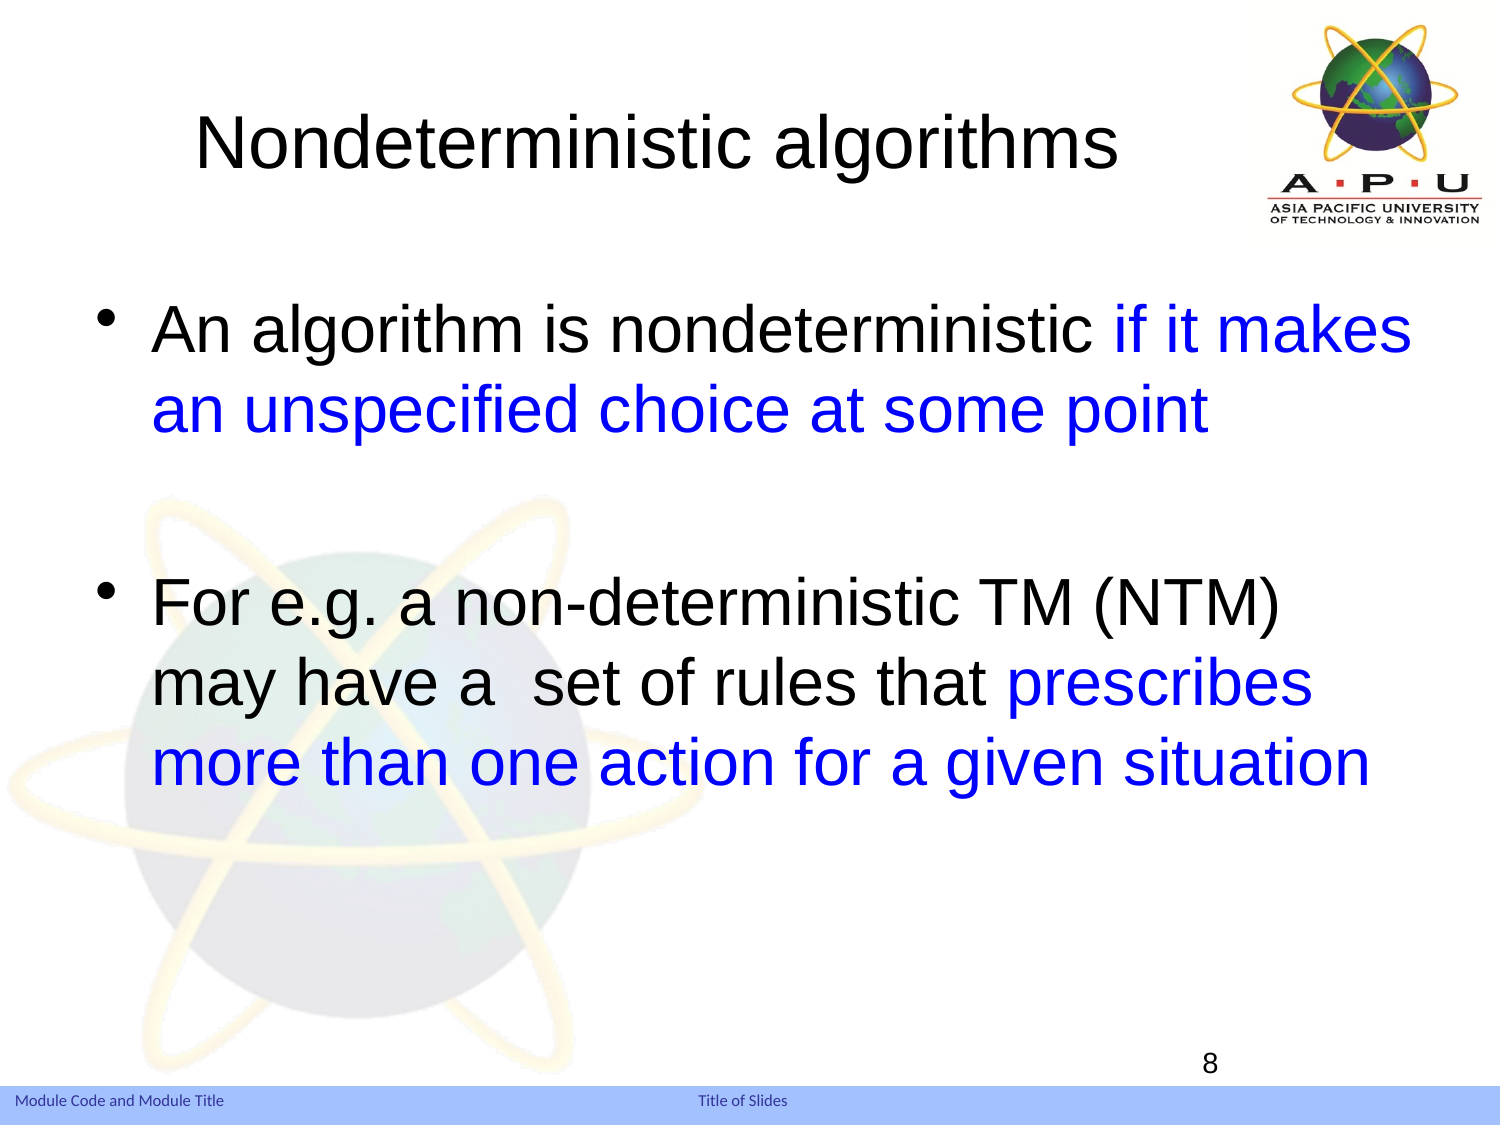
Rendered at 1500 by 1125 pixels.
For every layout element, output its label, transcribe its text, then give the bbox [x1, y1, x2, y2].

list An algorithm is nondeterministic if it makes an unspecified choice at some point For e.g. a non-deterministic TM (NTM) may have a set of rules that prescribes more than one action for a given situation [79, 278, 1430, 1021]
picture [1251, 0, 1500, 249]
slide_number 8 [1187, 1037, 1500, 1113]
title Nondeterministic algorithms [79, 45, 1235, 233]
